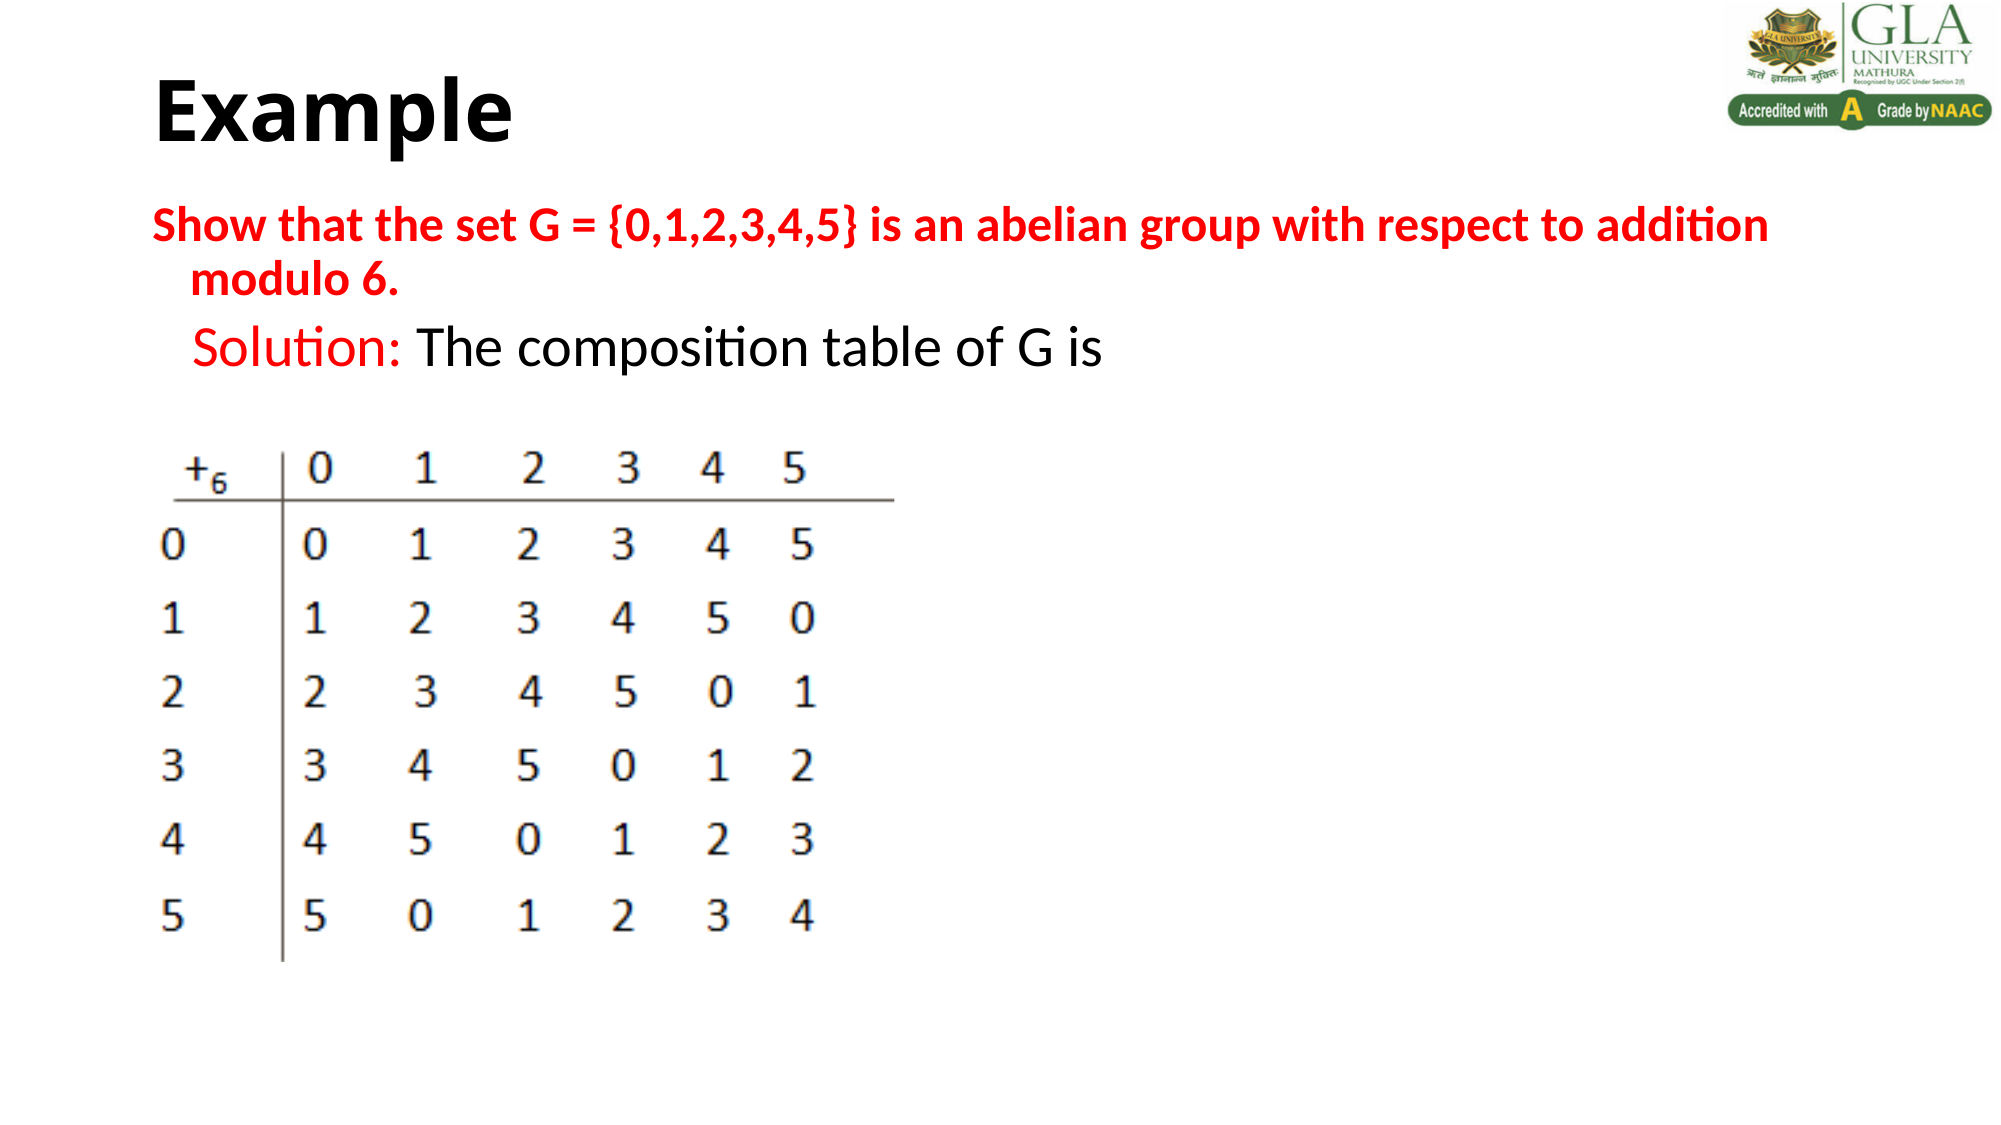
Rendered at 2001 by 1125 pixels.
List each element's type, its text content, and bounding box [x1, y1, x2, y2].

title Example [137, 59, 1863, 168]
picture [1723, 2, 1998, 133]
picture [137, 443, 895, 962]
list Show that the set G = {0,1,2,3,4,5} is an abelian group with respect to addition modulo 6. Solution: The composition table of G is [137, 190, 1863, 1014]
